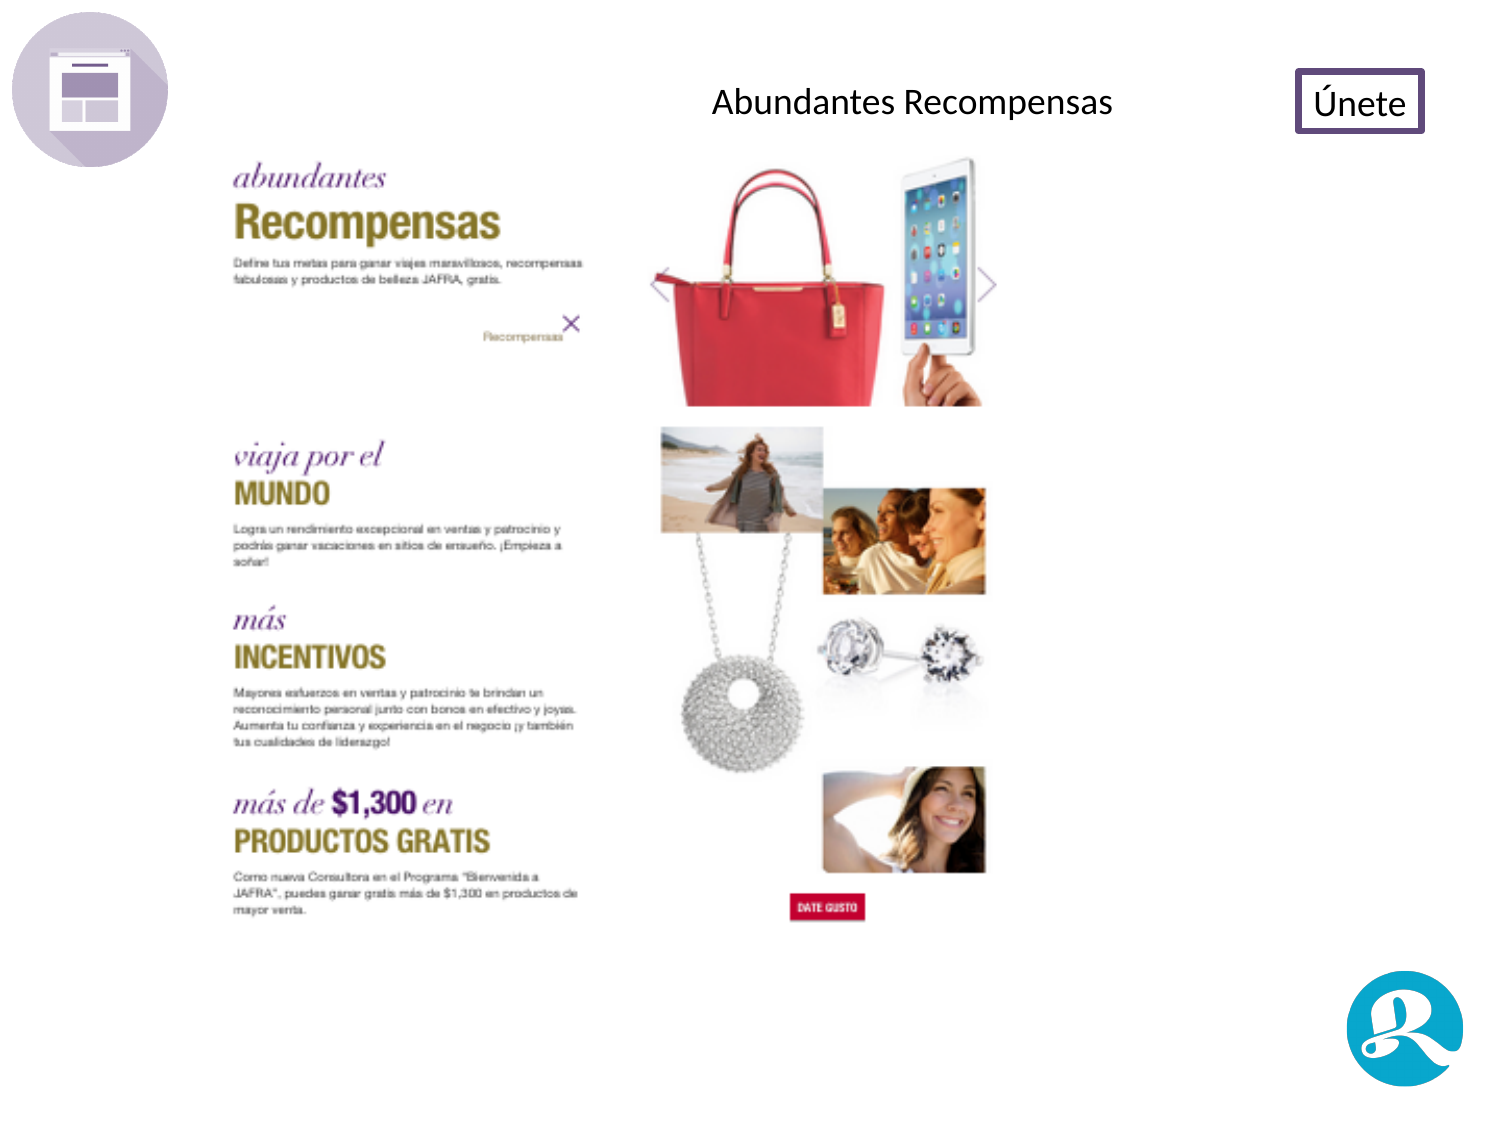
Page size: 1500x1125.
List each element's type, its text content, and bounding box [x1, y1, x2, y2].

text_box Únete [1298, 71, 1422, 132]
picture [213, 154, 1022, 942]
text_box Abundantes Recompensas [697, 69, 1129, 130]
picture [1341, 966, 1469, 1093]
picture [12, 12, 168, 168]
